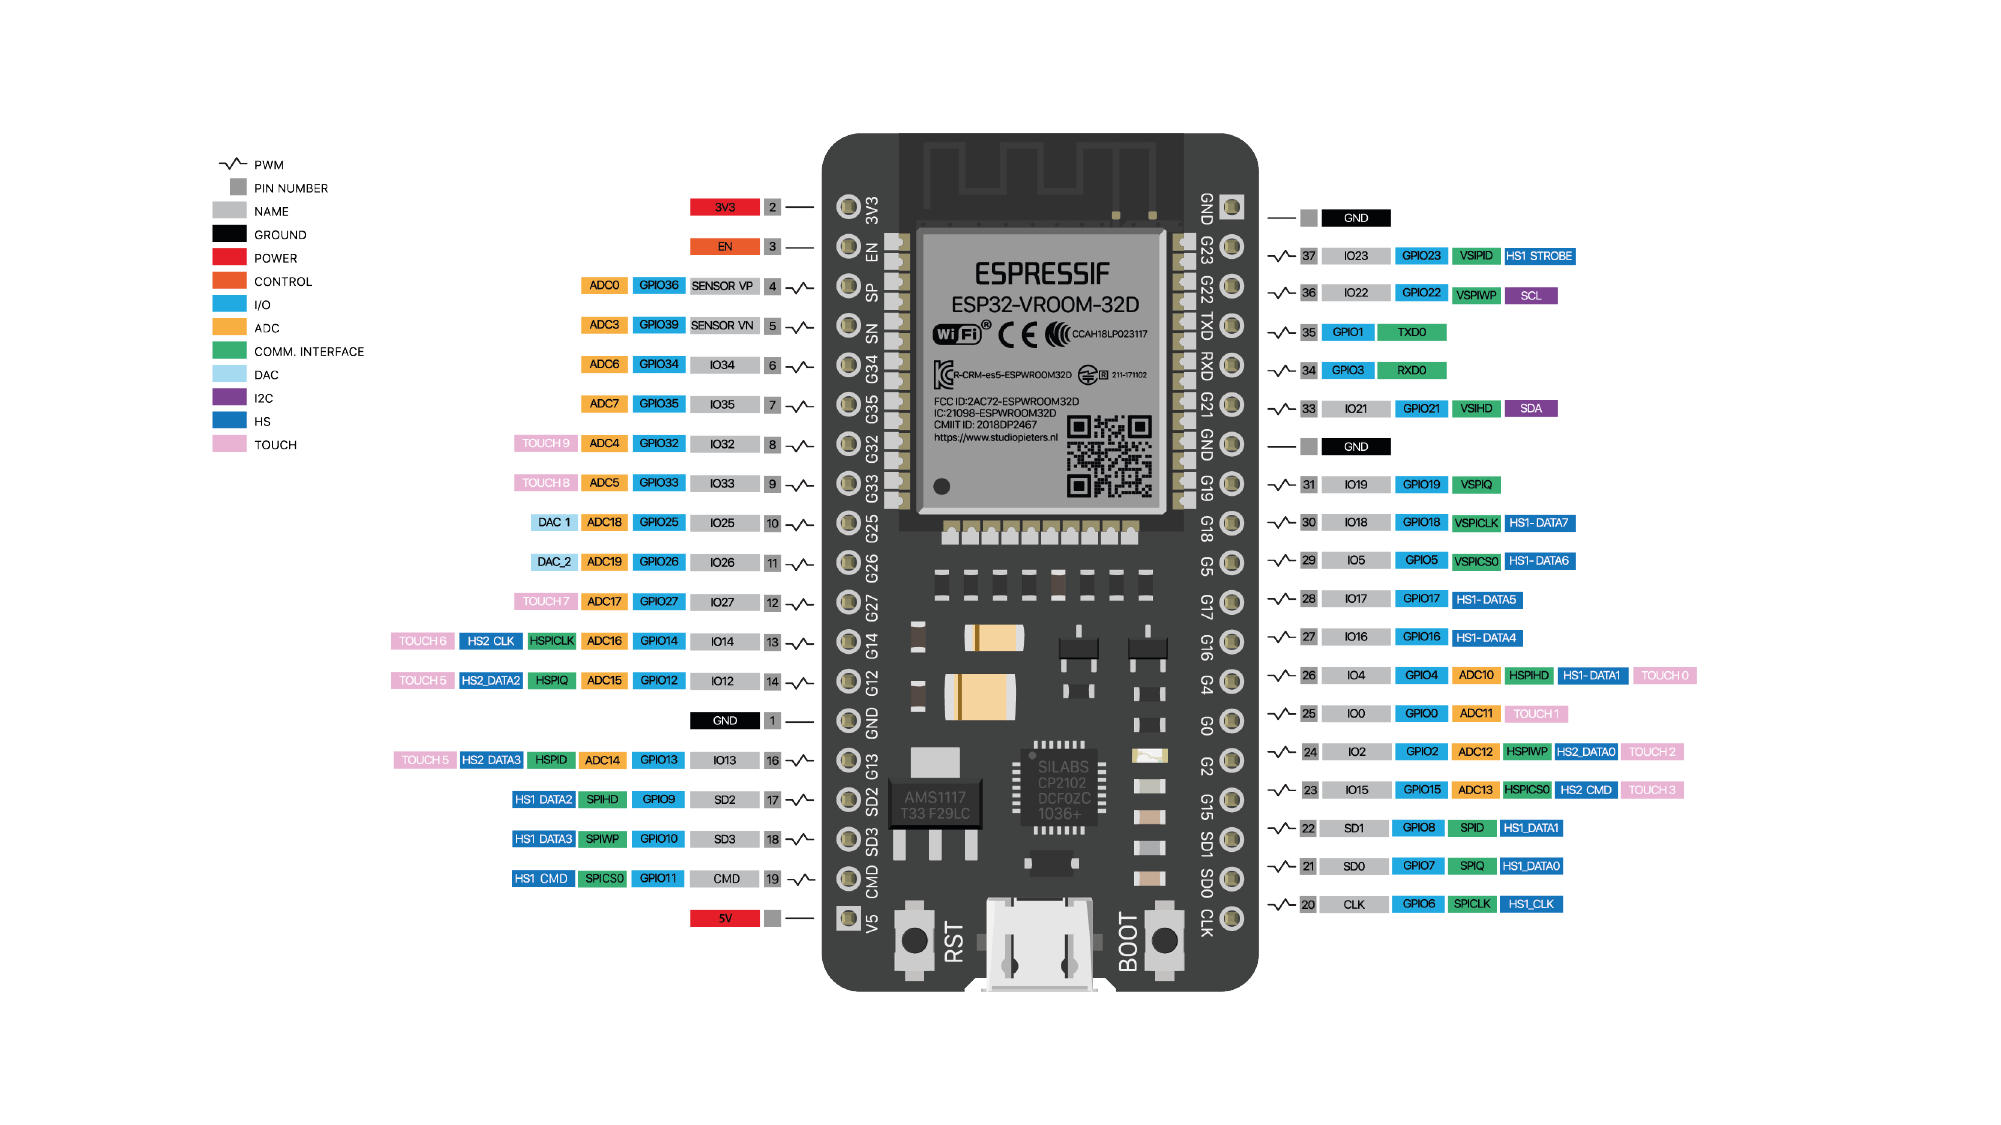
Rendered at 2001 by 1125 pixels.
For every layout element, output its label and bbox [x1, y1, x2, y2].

picture [212, 133, 1697, 992]
